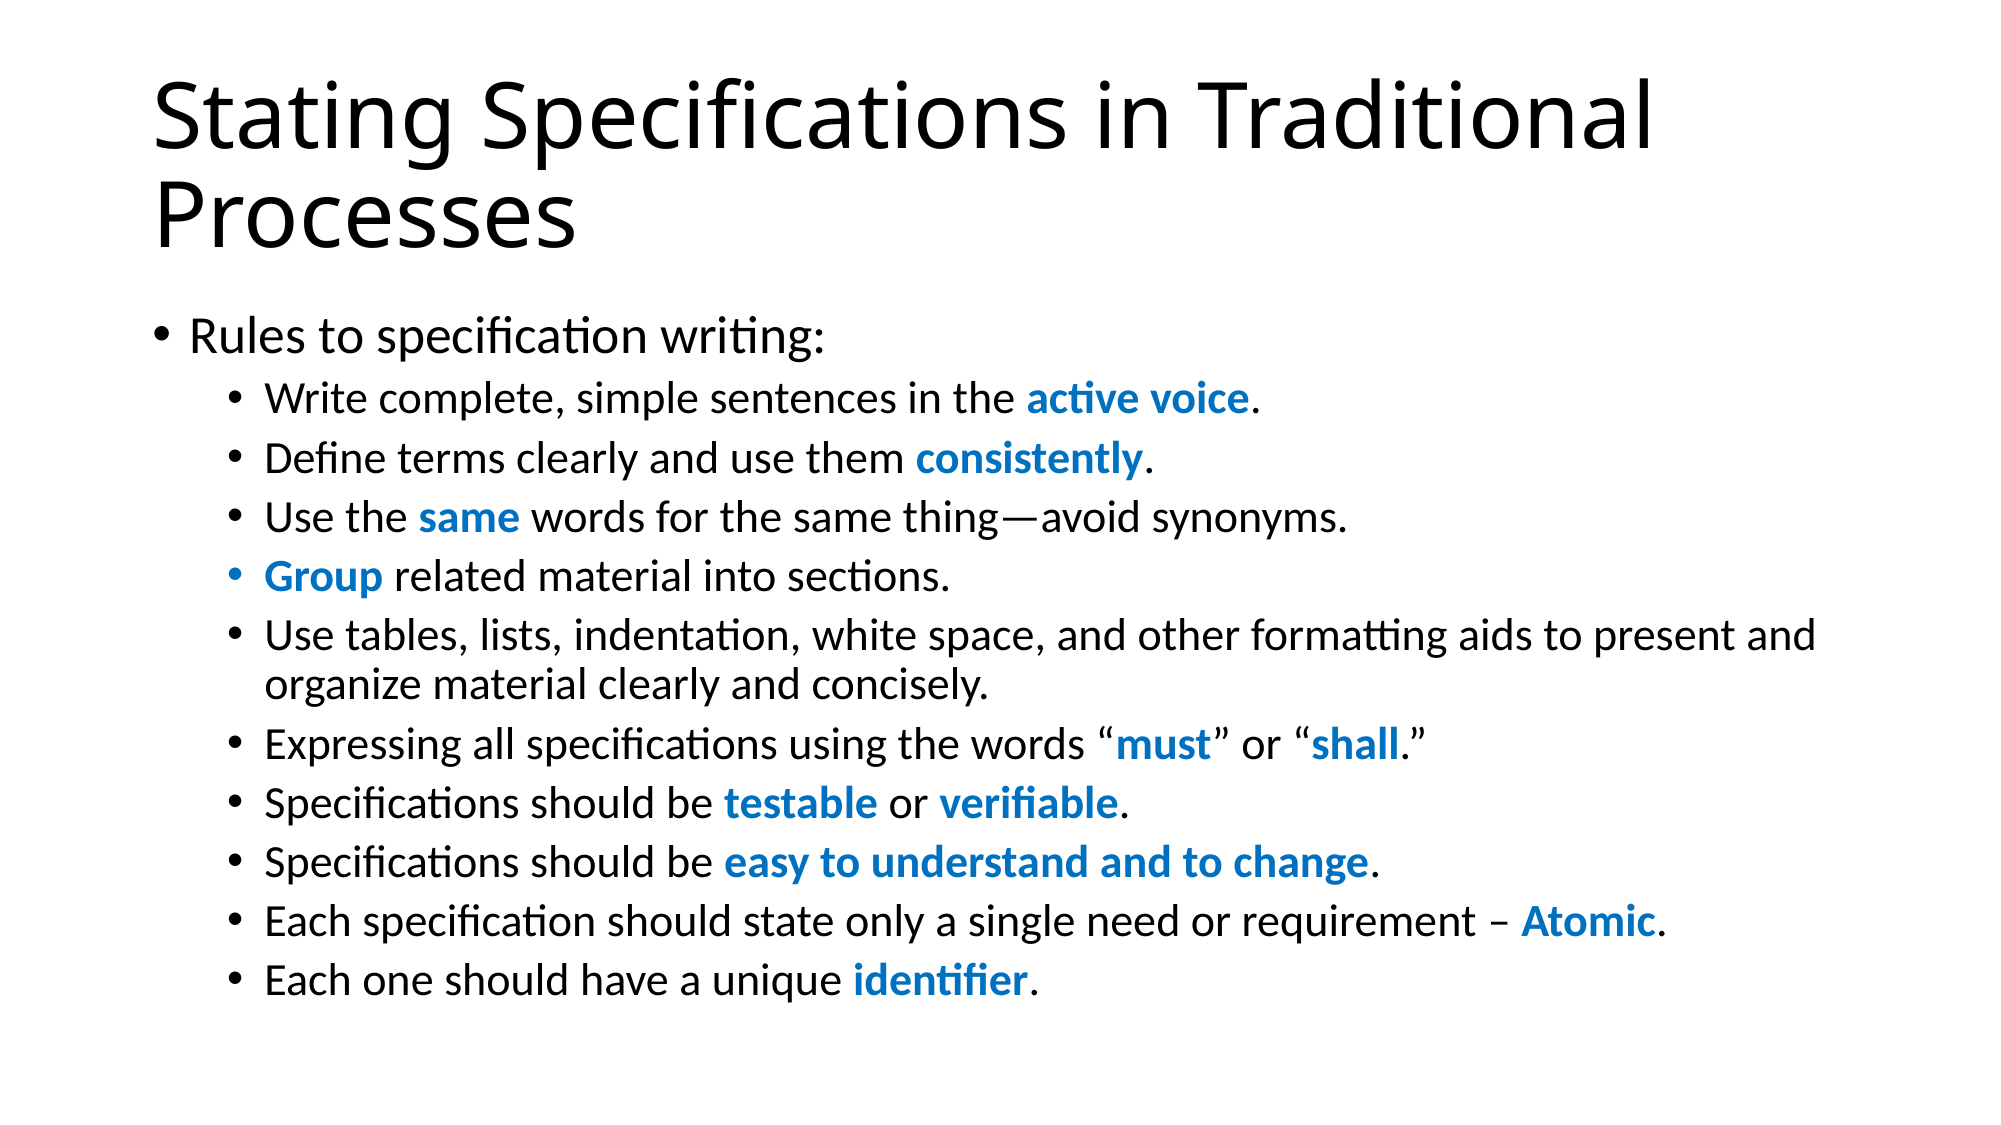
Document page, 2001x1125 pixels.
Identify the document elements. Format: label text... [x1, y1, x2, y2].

list Rules to specification writing: Write complete, simple sentences in the active voice. Define terms clearly and use them consistently. Use the same words for the same thing—avoid synonyms. Group related material into sections. Use tables, lists, indentation, white space, and other formatting aids to present and organize material clearly and concisely. Expressing all specifications using the words “must” or “shall.” Specifications should be testable or verifiable. Specifications should be easy to understand and to change. Each specification should state only a single need or requirement – Atomic. Each one should have a unique identifier. [137, 299, 1863, 1014]
title Stating Specifications in Traditional Processes [137, 59, 1863, 278]
